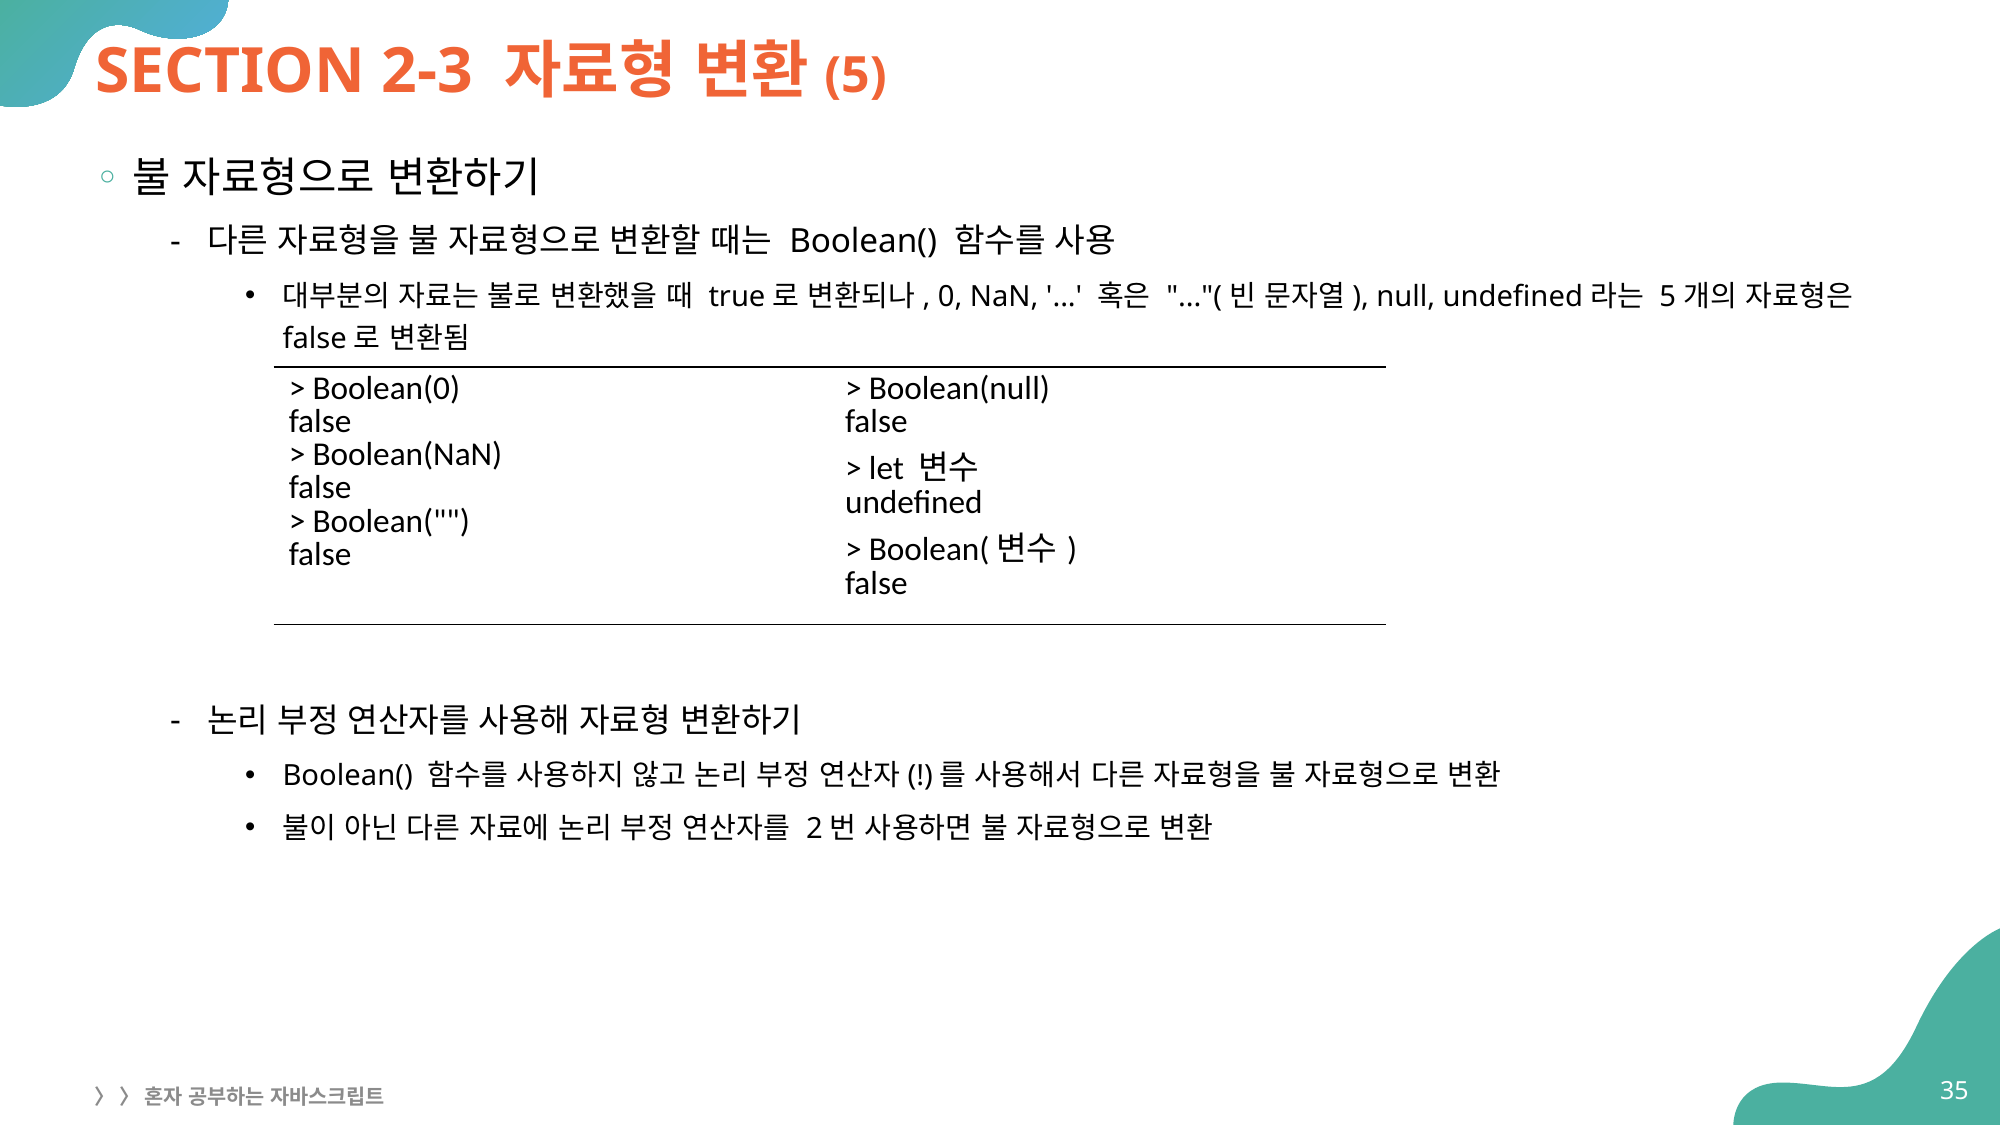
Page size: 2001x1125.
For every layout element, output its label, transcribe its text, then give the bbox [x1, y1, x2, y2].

slide_number 35 [1917, 1061, 1984, 1122]
list 불 자료형으로 변환하기 다른 자료형을 불 자료형으로 변환할 때는 Boolean() 함수를 사용 대부분의 자료는 불로 변환했을 때 true로 변환되나, 0, NaN, '...' 혹은 "..."(빈 문자열), null, undefined라는 5개의 자료형은 false로 변환됨 논리 부정 연산자를 사용해 자료형 변환하기 Boolean() 함수를 사용하지 않고 논리 부정 연산자(!)를 사용해서 다른 자료형을 불 자료형으로 변환 불이 아닌 다른 자료에 논리 부정 연산자를 2번 사용하면 불 자료형으로 변환 [79, 133, 1931, 954]
table_header > Boolean(0) false > Boolean(NaN) false > Boolean("") false [274, 368, 830, 624]
table_header > Boolean(null) false > let 변수 undefined > Boolean(변수) false [830, 368, 1386, 624]
title SECTION 2-3 자료형 변환(5) [79, 17, 1931, 128]
footer 〉 〉 혼자 공부하는 자바스크립트 [79, 1078, 755, 1114]
